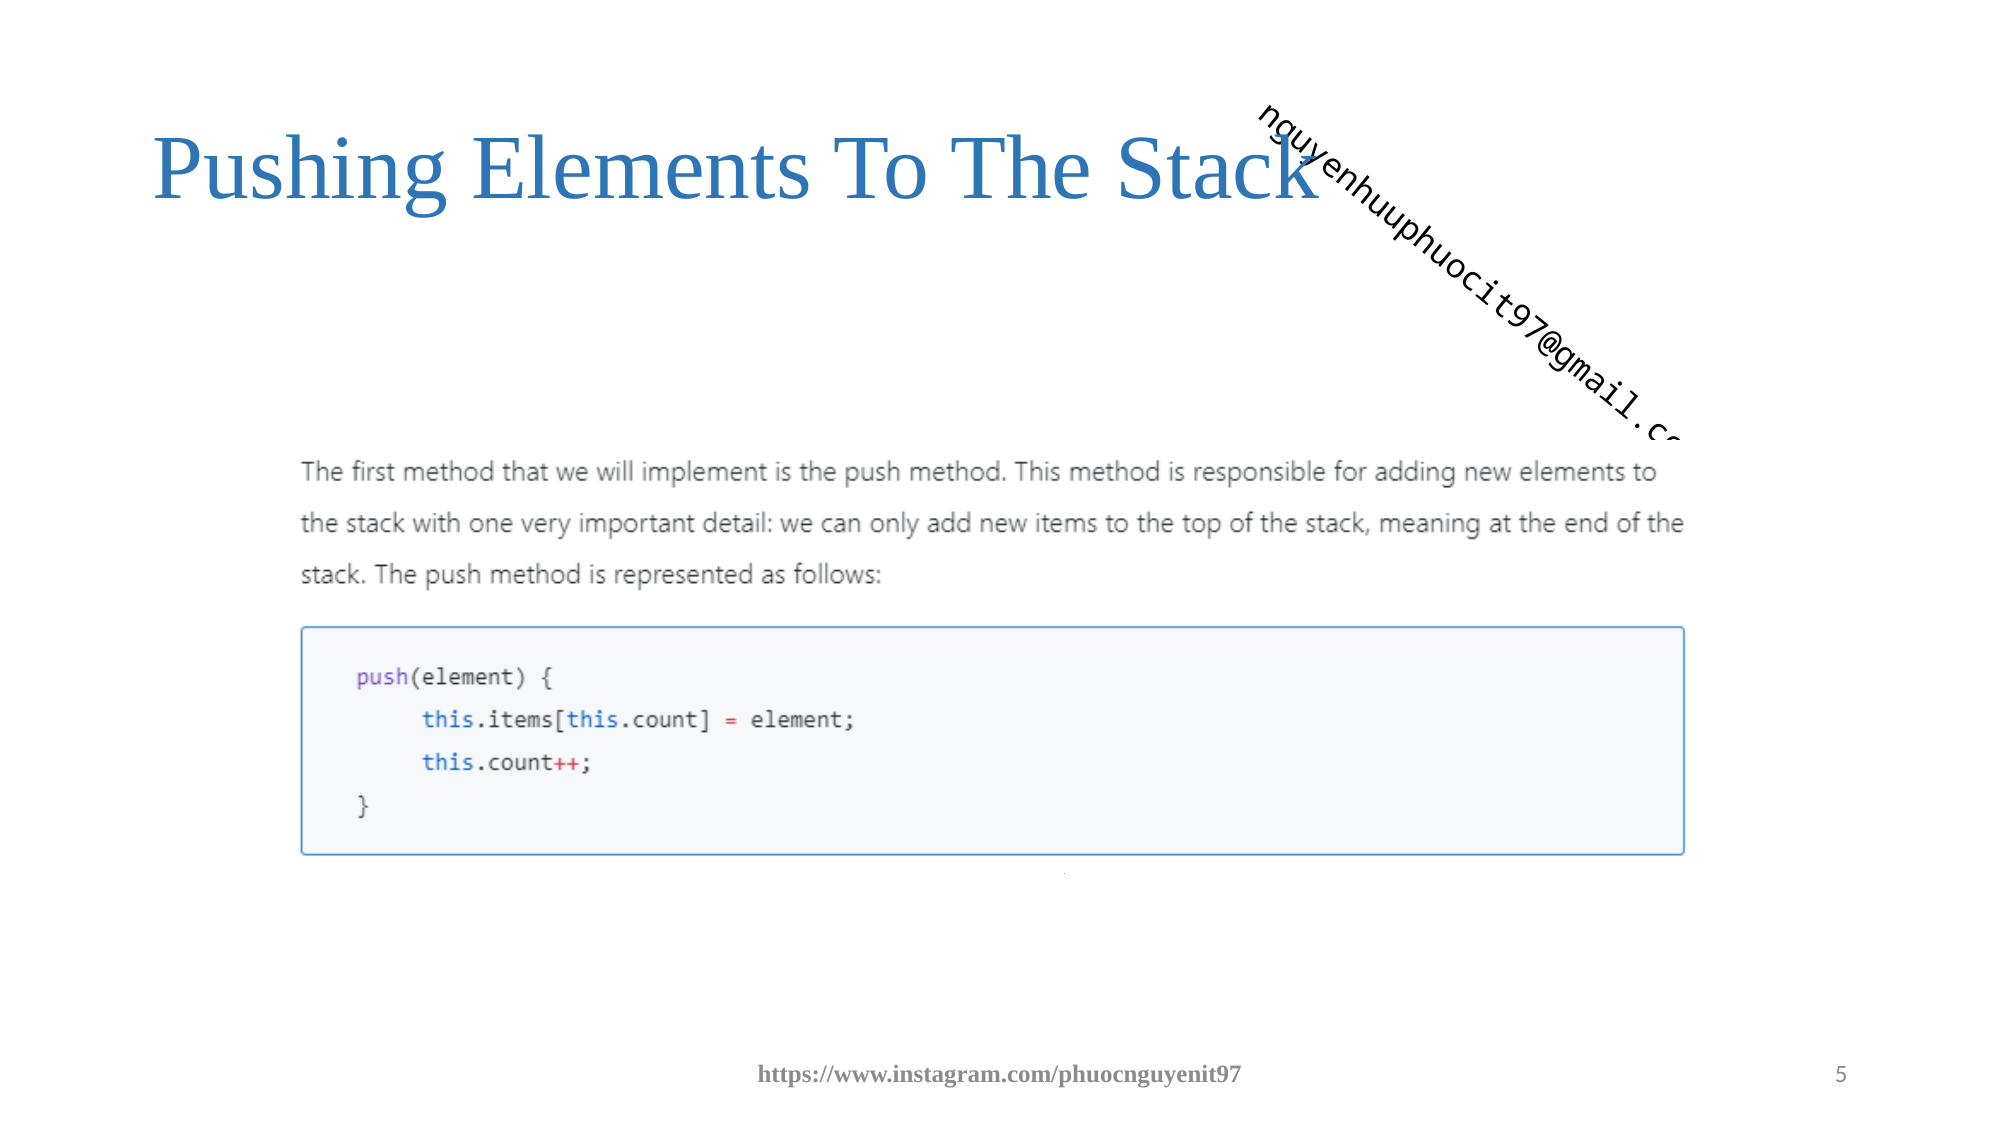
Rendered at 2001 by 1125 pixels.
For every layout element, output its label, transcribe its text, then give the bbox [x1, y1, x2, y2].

title Pushing Elements To The Stack [137, 59, 1863, 278]
footer https://www.instagram.com/phuocnguyenit97 [662, 1042, 1338, 1103]
slide_number 5 [1412, 1042, 1863, 1103]
picture [284, 440, 1716, 873]
